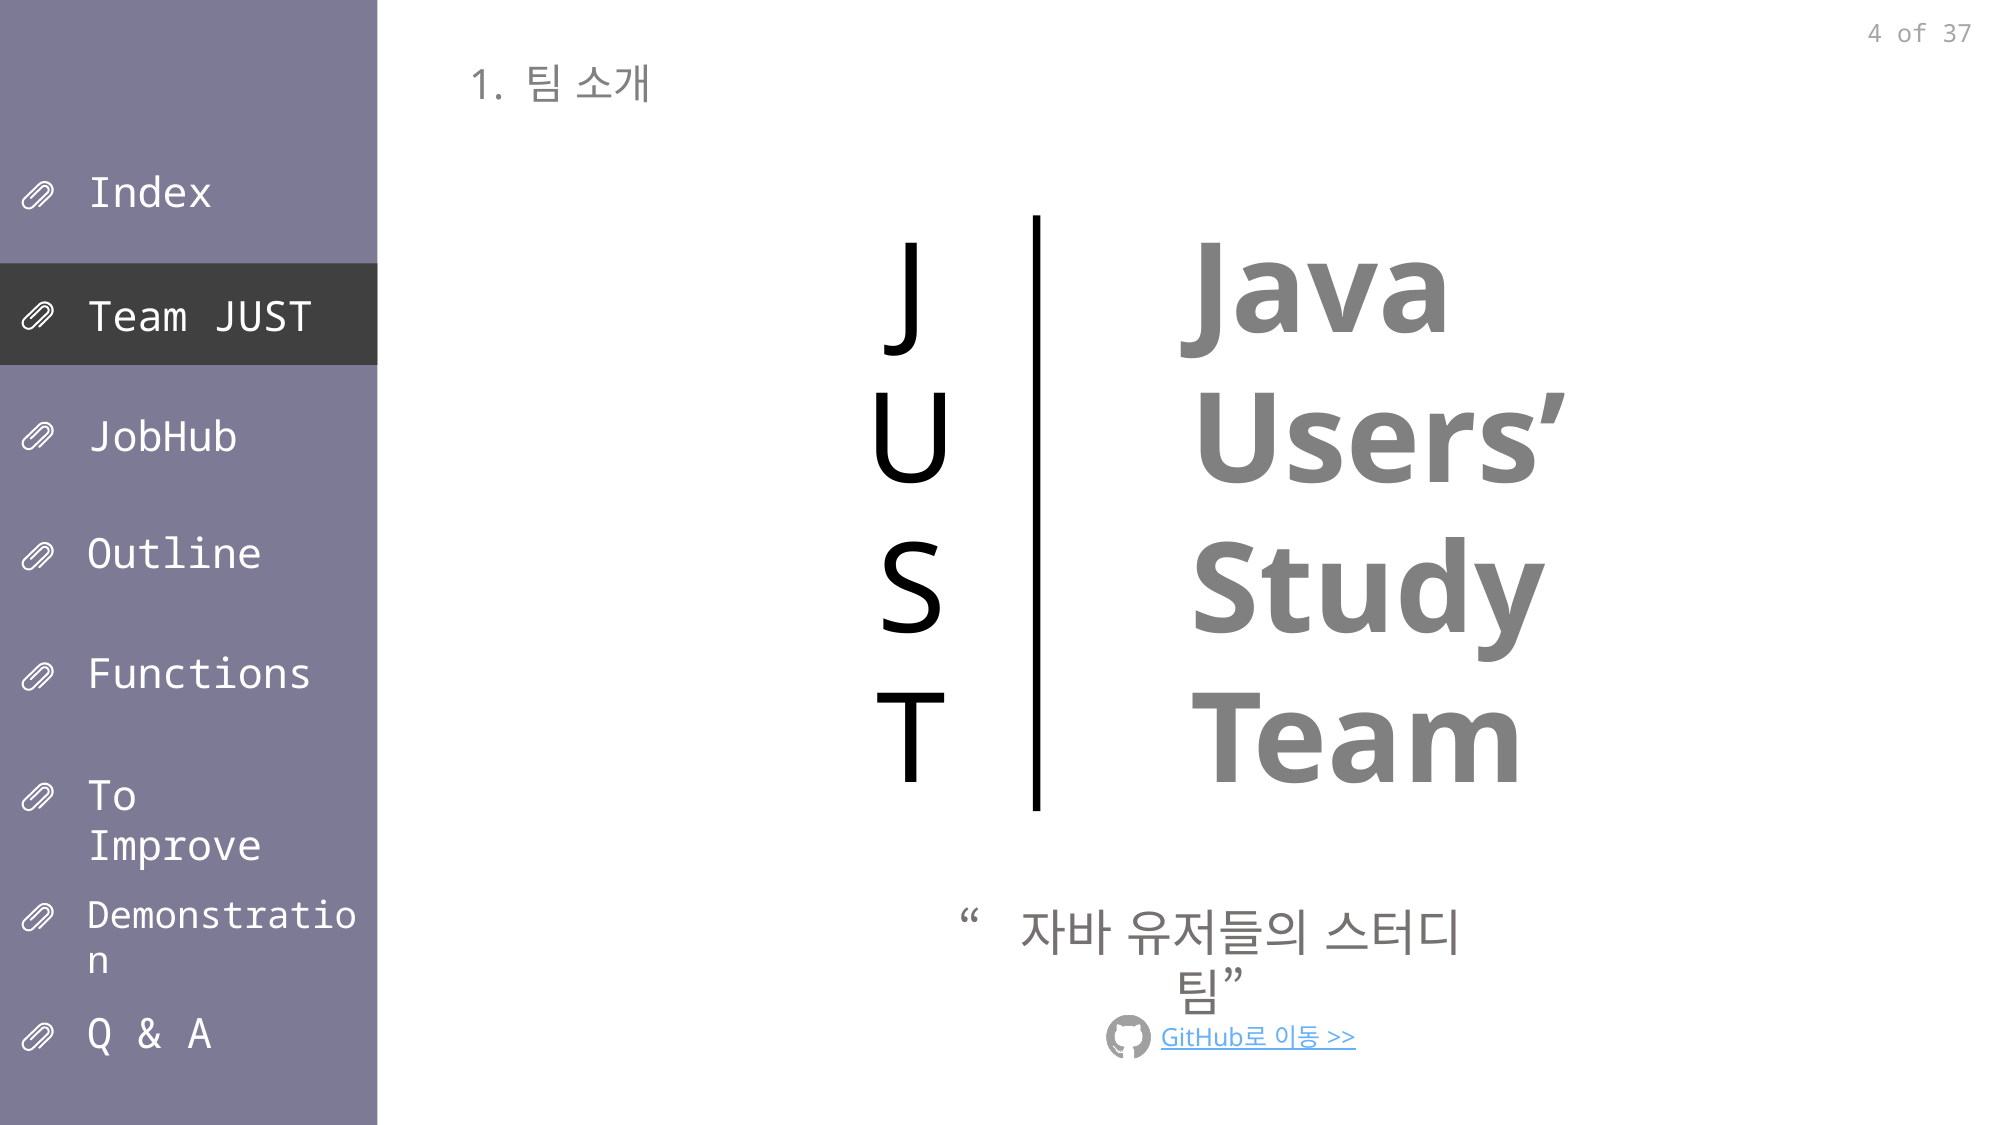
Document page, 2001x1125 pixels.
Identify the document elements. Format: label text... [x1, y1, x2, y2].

text_box JobHub [72, 401, 348, 467]
text_box [21, 542, 54, 571]
text_box [1032, 214, 1041, 812]
text_box [21, 782, 54, 812]
text_box [21, 903, 54, 932]
text_box [21, 301, 54, 330]
text_box [21, 662, 54, 691]
text_box Team JUST [72, 282, 348, 347]
text_box To Improve [72, 760, 347, 876]
picture [1093, 1001, 1164, 1072]
text_box “자바 유저들의 스터디팀” [911, 894, 1510, 1030]
text_box Index [72, 158, 348, 224]
text_box GitHub로 이동 >> [1164, 1013, 1408, 1065]
text_box [21, 181, 54, 210]
text_box Outline [72, 519, 347, 585]
text_box Java Users’ Study Team [1175, 199, 1616, 815]
text_box J U S T [841, 200, 982, 815]
text_box [21, 421, 54, 451]
text_box Functions [72, 639, 348, 705]
text_box Q & A [72, 999, 347, 1065]
text_box Demonstration [72, 883, 386, 989]
text_box 4 of 37 [1837, 10, 2000, 56]
text_box [0, 0, 378, 262]
text_box [0, 366, 378, 1125]
text_box 1. 팀 소개 [454, 50, 1079, 116]
text_box [21, 1022, 54, 1051]
text_box [0, 262, 378, 366]
